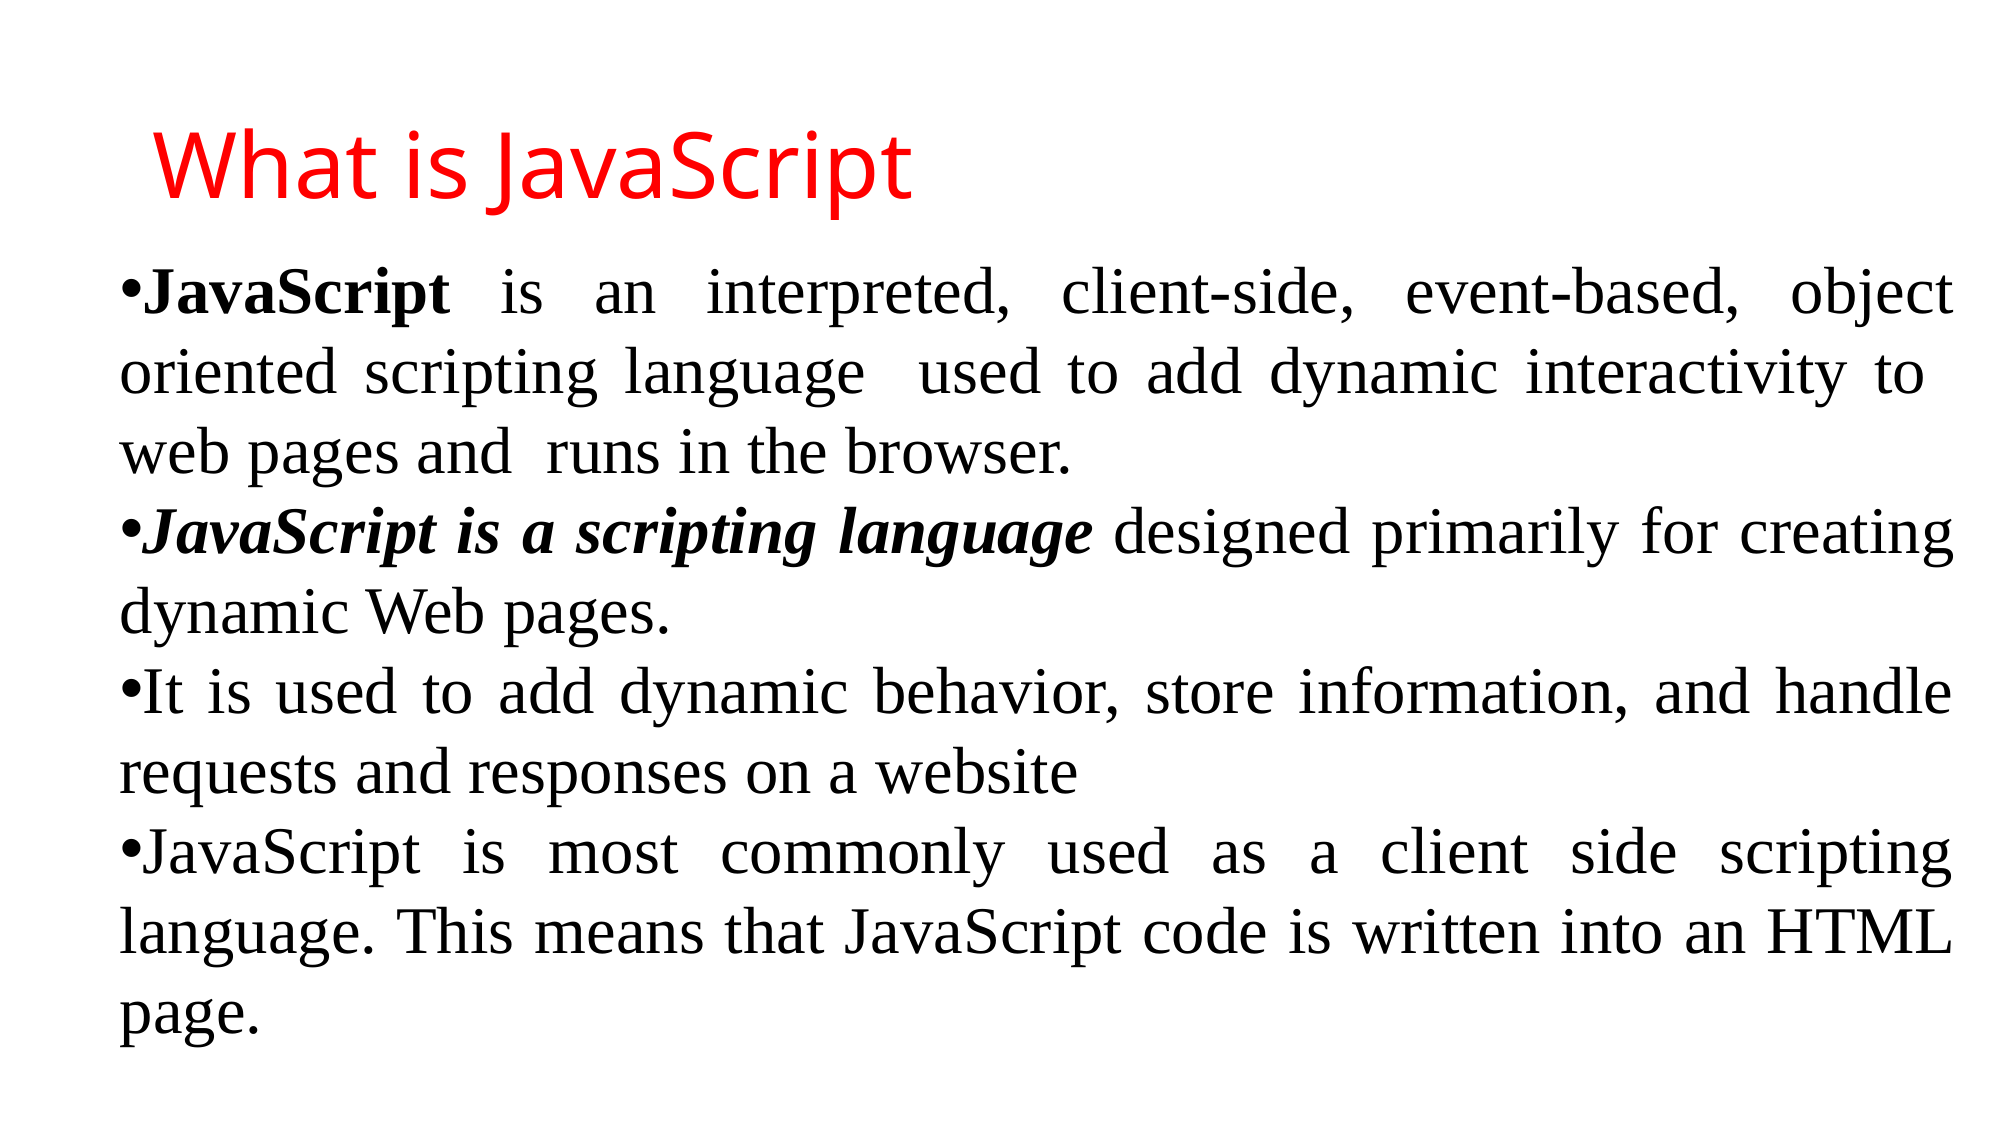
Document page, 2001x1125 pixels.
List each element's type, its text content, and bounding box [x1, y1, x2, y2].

text_box What is JavaScript [137, 59, 1863, 239]
text_box JavaScript is an interpreted, client-side, event-based, object oriented scripting language used to add dynamic interactivity to web pages and runs in the browser. JavaScript is a scripting language designed primarily for creating dynamic Web pages. It is used to add dynamic behavior, store information, and handle requests and responses on a website JavaScript is most commonly used as a client side scripting language. This means that JavaScript code is written into an HTML page. [104, 239, 1972, 1076]
